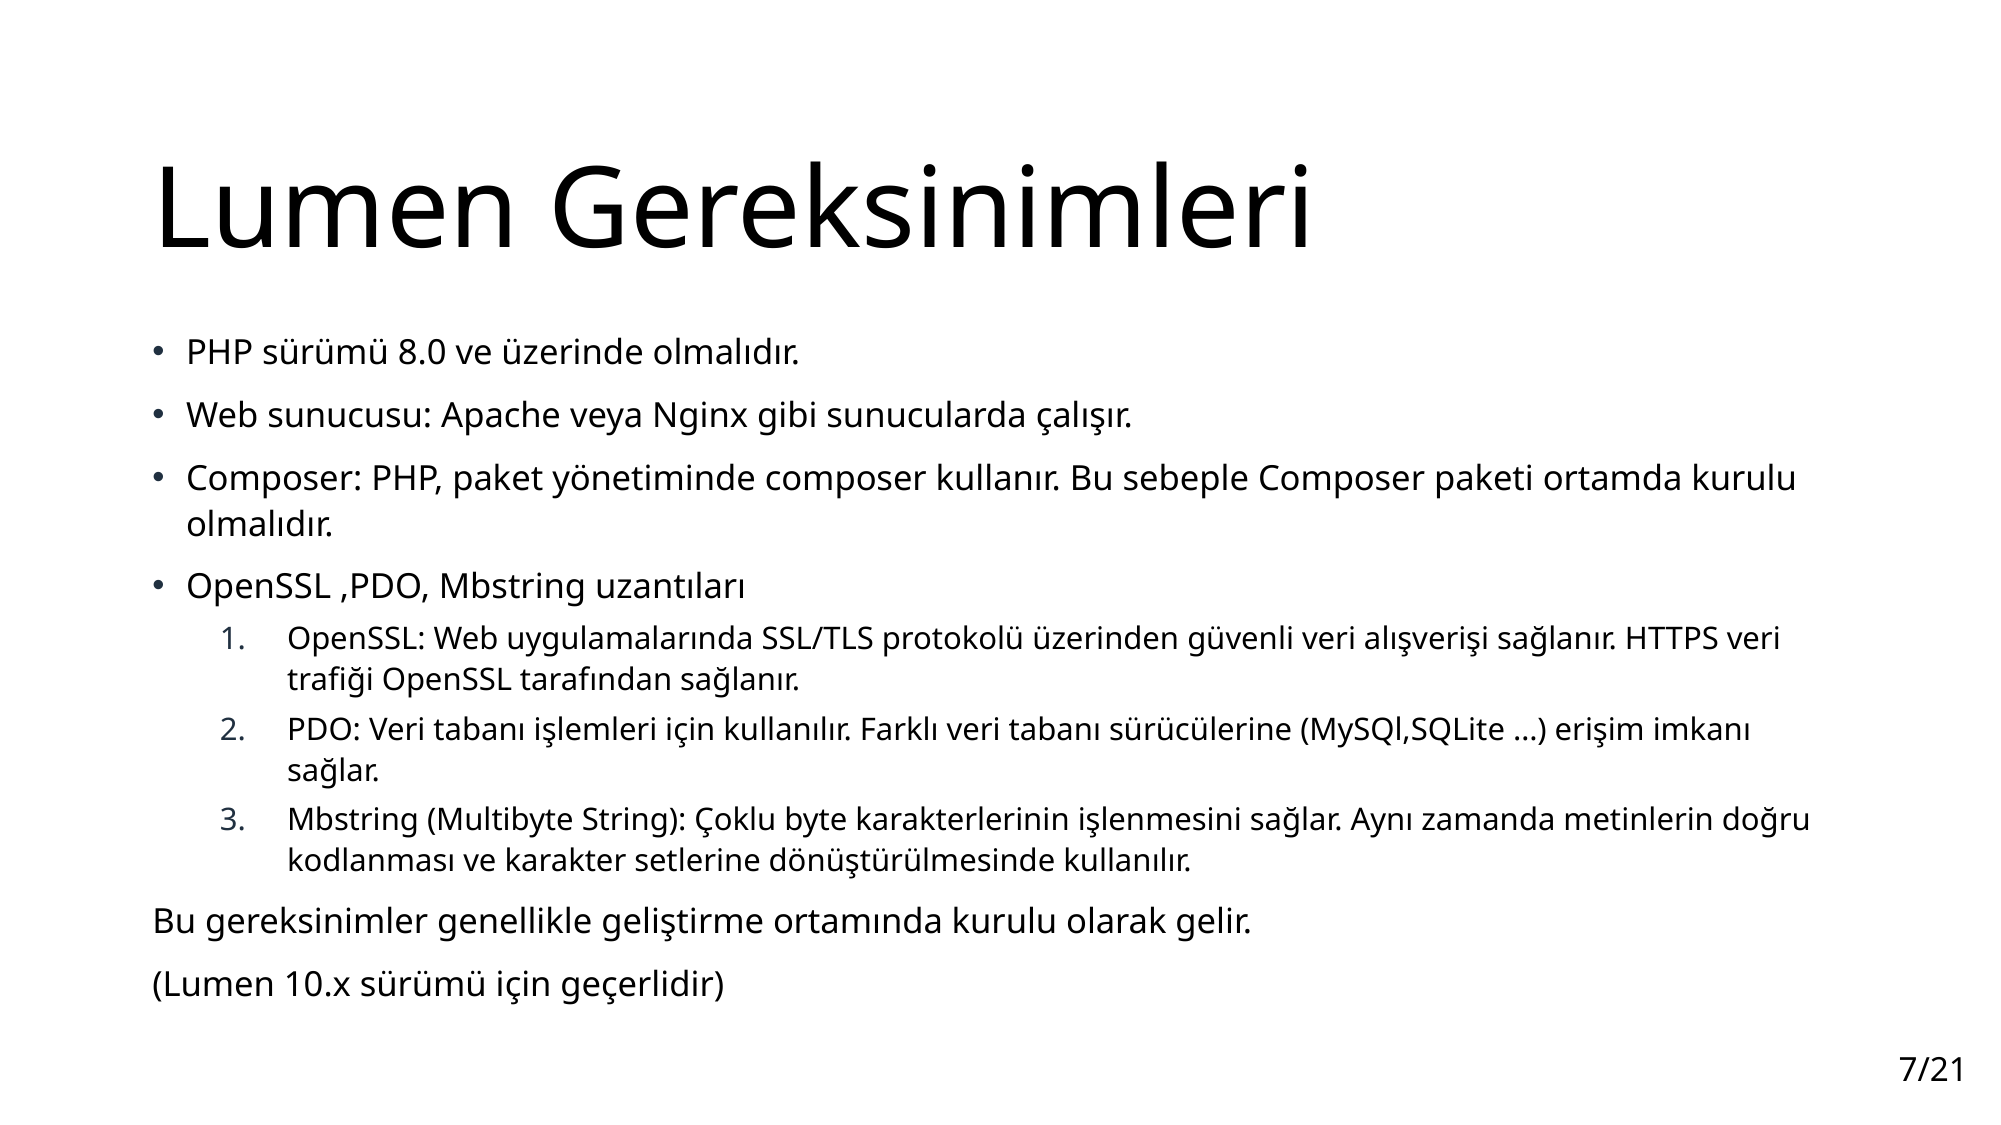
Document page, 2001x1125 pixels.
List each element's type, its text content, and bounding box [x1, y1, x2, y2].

list PHP sürümü 8.0 ve üzerinde olmalıdır. Web sunucusu: Apache veya Nginx gibi sunucularda çalışır. Composer: PHP, paket yönetiminde composer kullanır. Bu sebeple Composer paketi ortamda kurulu olmalıdır. OpenSSL ,PDO, Mbstring uzantıları OpenSSL: Web uygulamalarında SSL/TLS protokolü üzerinden güvenli veri alışverişi sağlanır. HTTPS veri trafiği OpenSSL tarafından sağlanır. PDO: Veri tabanı işlemleri için kullanılır. Farklı veri tabanı sürücülerine (MySQl,SQLite …) erişim imkanı sağlar. Mbstring (Multibyte String): Çoklu byte karakterlerinin işlenmesini sağlar. Aynı zamanda metinlerin doğru kodlanması ve karakter setlerine dönüştürülmesinde kullanılır. Bu gereksinimler genellikle geliştirme ortamında kurulu olarak gelir. (Lumen 10.x sürümü için geçerlidir) [137, 318, 1863, 1014]
text_box 7/21 [1883, 1040, 1983, 1096]
title Lumen Gereksinimleri [137, 59, 1863, 278]
